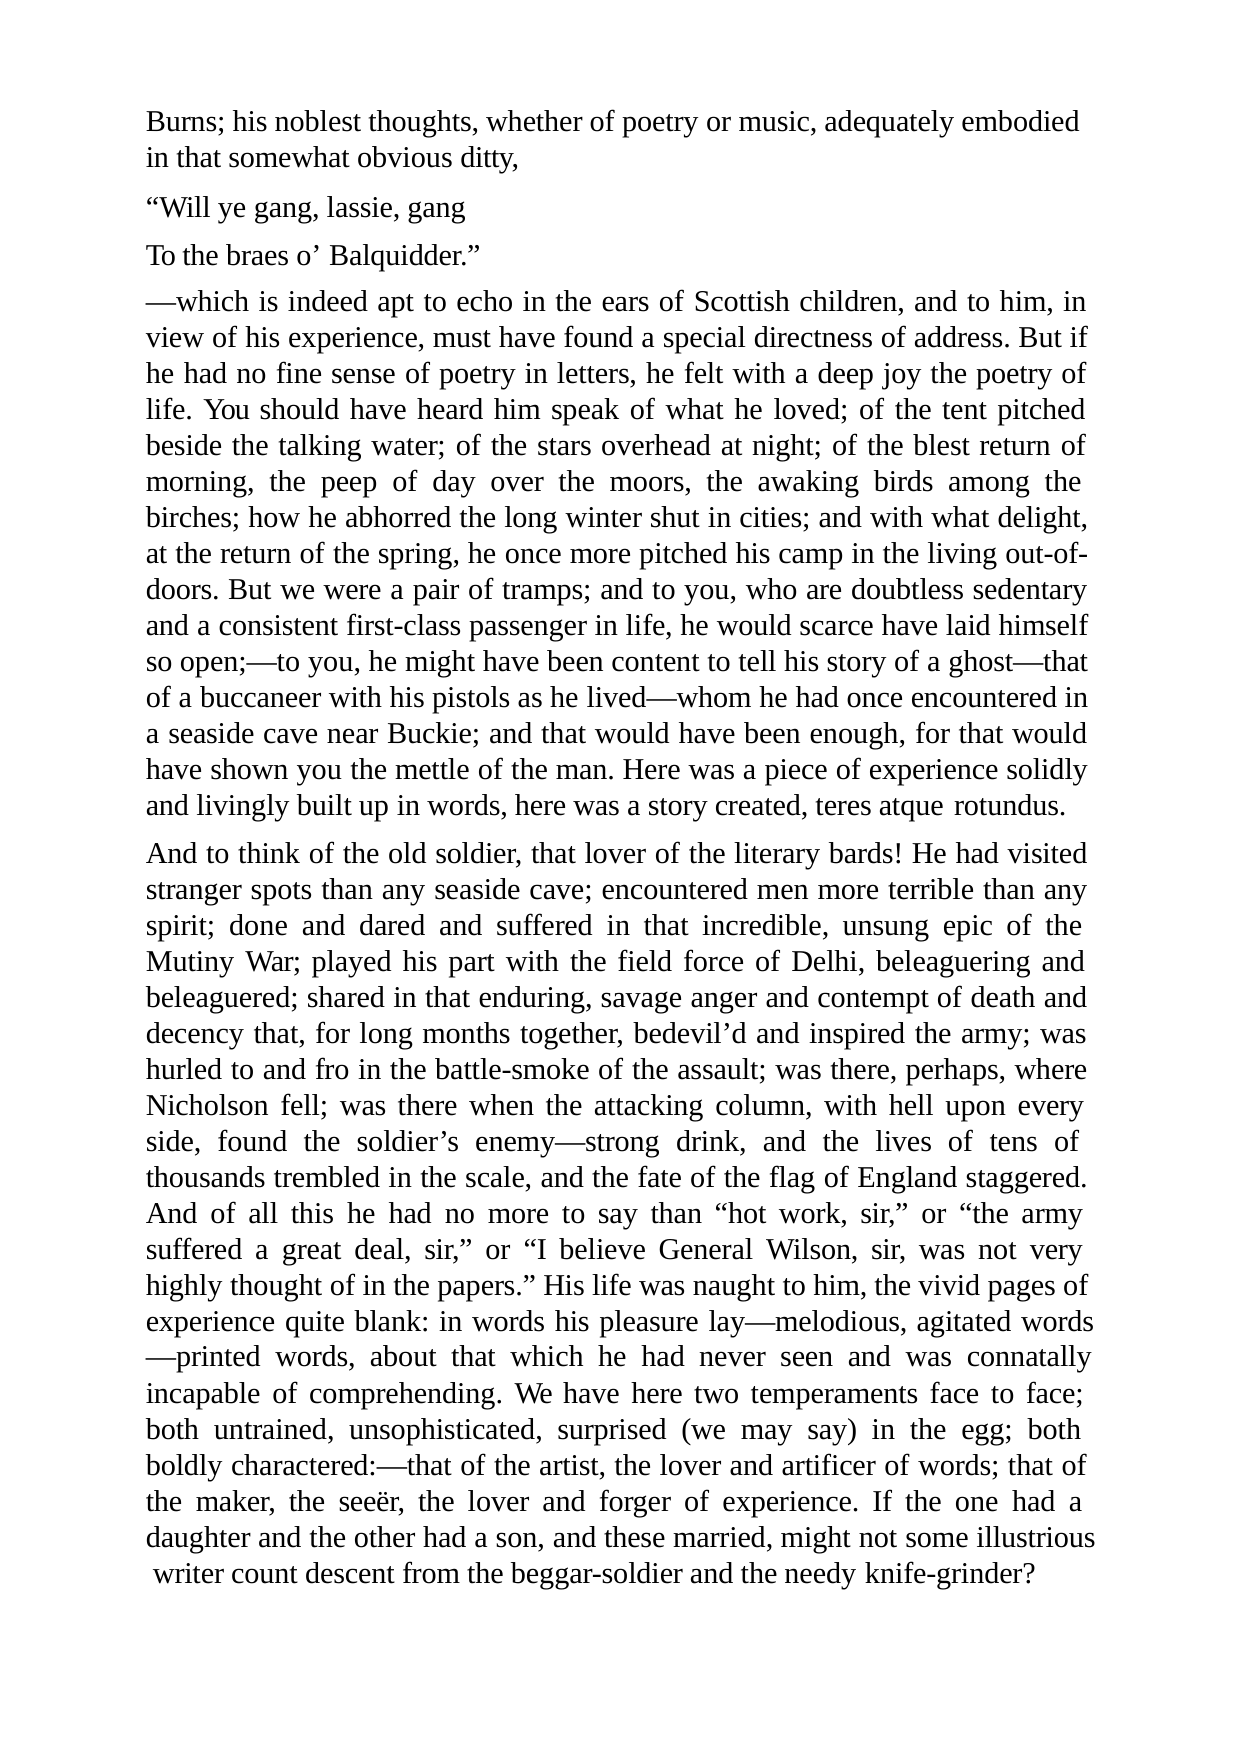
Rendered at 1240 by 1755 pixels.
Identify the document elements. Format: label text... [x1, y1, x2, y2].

text_box Burns; his noblest thoughts, whether of poetry or music, adequately embodied in that somewhat obvious ditty, “Will ye gang, lassie, gang To the braes o’ Balquidder.” —which is indeed apt to echo in the ears of Scottish children, and to him, in view of his experience, must have found a special directness of address. But if he had no fine sense of poetry in letters, he felt with a deep joy the poetry of life. You should have heard him speak of what he loved; of the tent pitched beside the talking water; of the stars overhead at night; of the blest return of morning, the peep of day over the moors, the awaking birds among the birches; how he abhorred the long winter shut in cities; and with what delight, at the return of the spring, he once more pitched his camp in the living out-of- doors. But we were a pair of tramps; and to you, who are doubtless sedentary and a consistent first-class passenger in life, he would scarce have laid himself so open;—to you, he might have been content to tell his story of a ghost—that of a buccaneer with his pistols as he lived—whom he had once encountered in a seaside cave near Buckie; and that would have been enough, for that would have shown you the mettle of the man. Here was a piece of experience solidly and livingly built up in words, here was a story created, teres atque rotundus. And to think of the old soldier, that lover of the literary bards! He had visited stranger spots than any seaside cave; encountered men more terrible than any spirit; done and dared and suffered in that incredible, unsung epic of the Mutiny War; played his part with the field force of Delhi, beleaguering and beleaguered; shared in that enduring, savage anger and contempt of death and decency that, for long months together, bedevil’d and inspired the army; was hurled to and fro in the battle-smoke of the assault; was there, perhaps, where Nicholson fell; was there when the attacking column, with hell upon every side, found the soldier’s enemy—strong drink, and the lives of tens of thousands trembled in the scale, and the fate of the flag of England staggered. And of all this he had no more to say than “hot work, sir,” or “the army suffered a great deal, sir,” or “I believe General Wilson, sir, was not very highly thought of in the papers.” His life was naught to him, the vivid pages of experience quite blank: in words his pleasure lay—melodious, agitated words —printed words, about that which he had never seen and was connatally incapable of comprehending. We have here two temperaments face to face; both untrained, unsophisticated, surprised (we may say) in the egg; both boldly charactered:—that of the artist, the lover and artificer of words; that of the maker, the seeër, the lover and forger of experience. If the one had a daughter and the other had a son, and these married, might not some illustrious writer count descent from the beggar-soldier and the needy knife-grinder? [143, 98, 1097, 1590]
